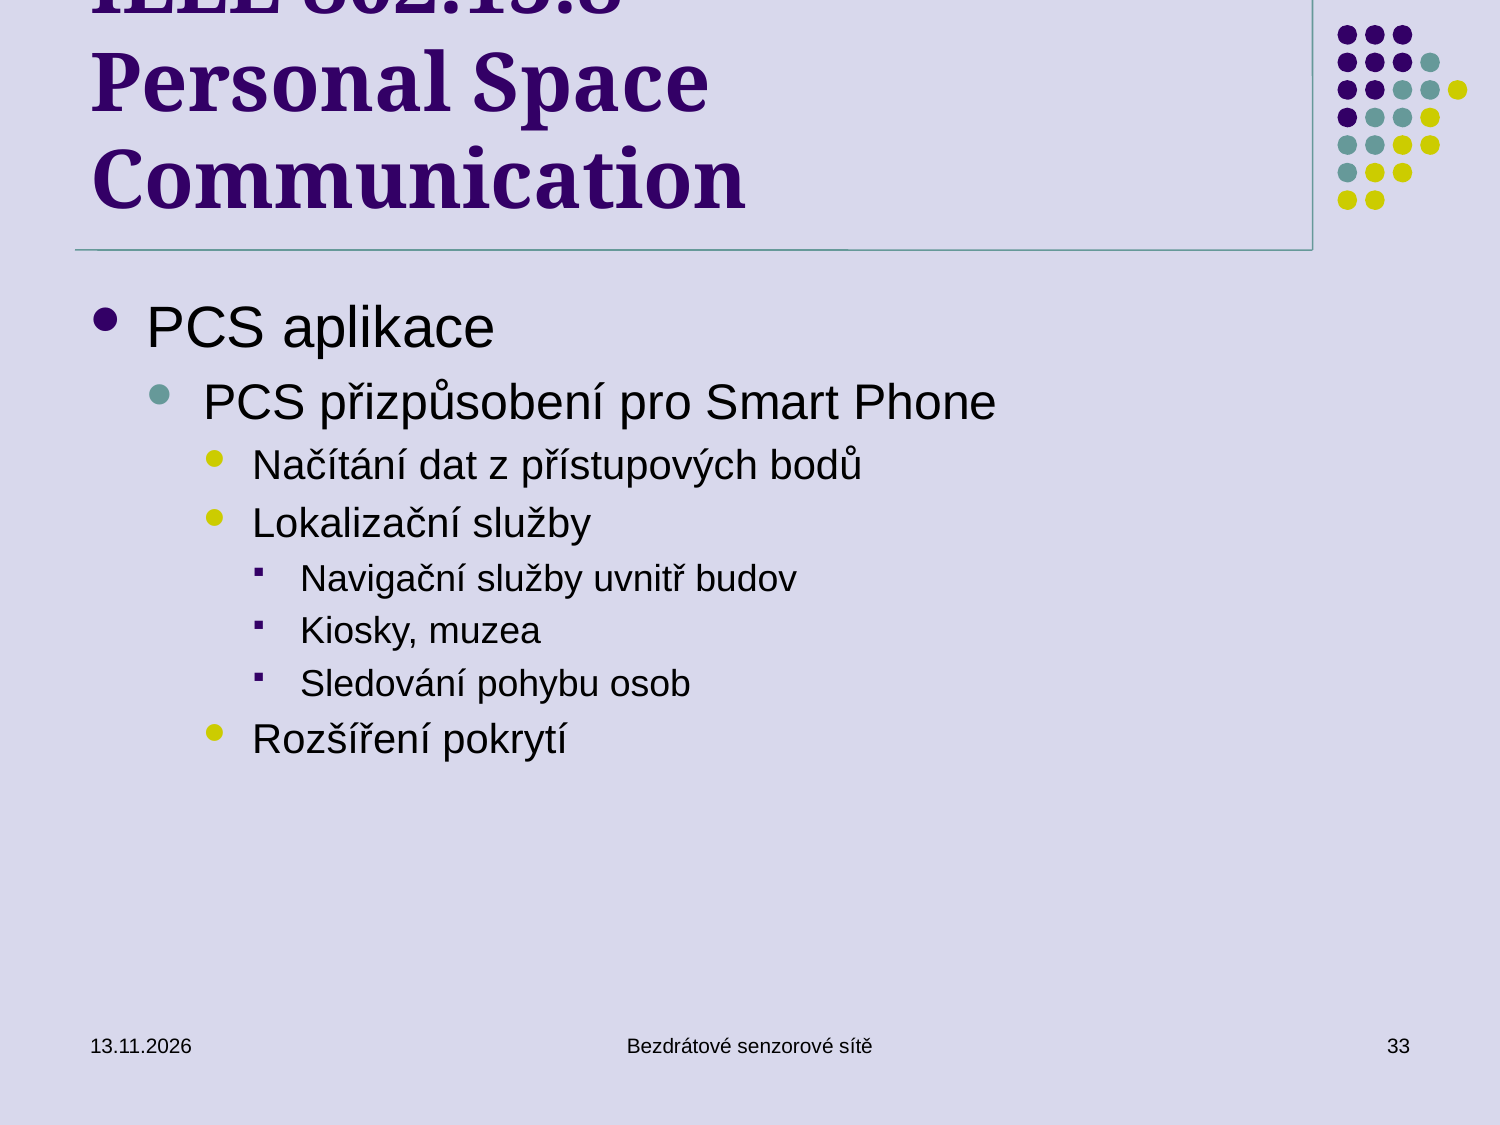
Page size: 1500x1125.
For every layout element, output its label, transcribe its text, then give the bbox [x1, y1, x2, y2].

list PCS aplikace PCS přizpůsobení pro Smart Phone Načítání dat z přístupových bodů Lokalizační služby Navigační služby uvnitř budov Kiosky, muzea Sledování pohybu osob Rozšíření pokrytí [75, 282, 1425, 1006]
title IEEE 802.15.8 Personal Space Communication [75, 20, 1313, 233]
slide_number 26. 11. 2019 [75, 1025, 425, 1100]
slide_number 33 [1074, 1025, 1425, 1100]
footer Bezdrátové senzorové sítě [512, 1025, 988, 1100]
